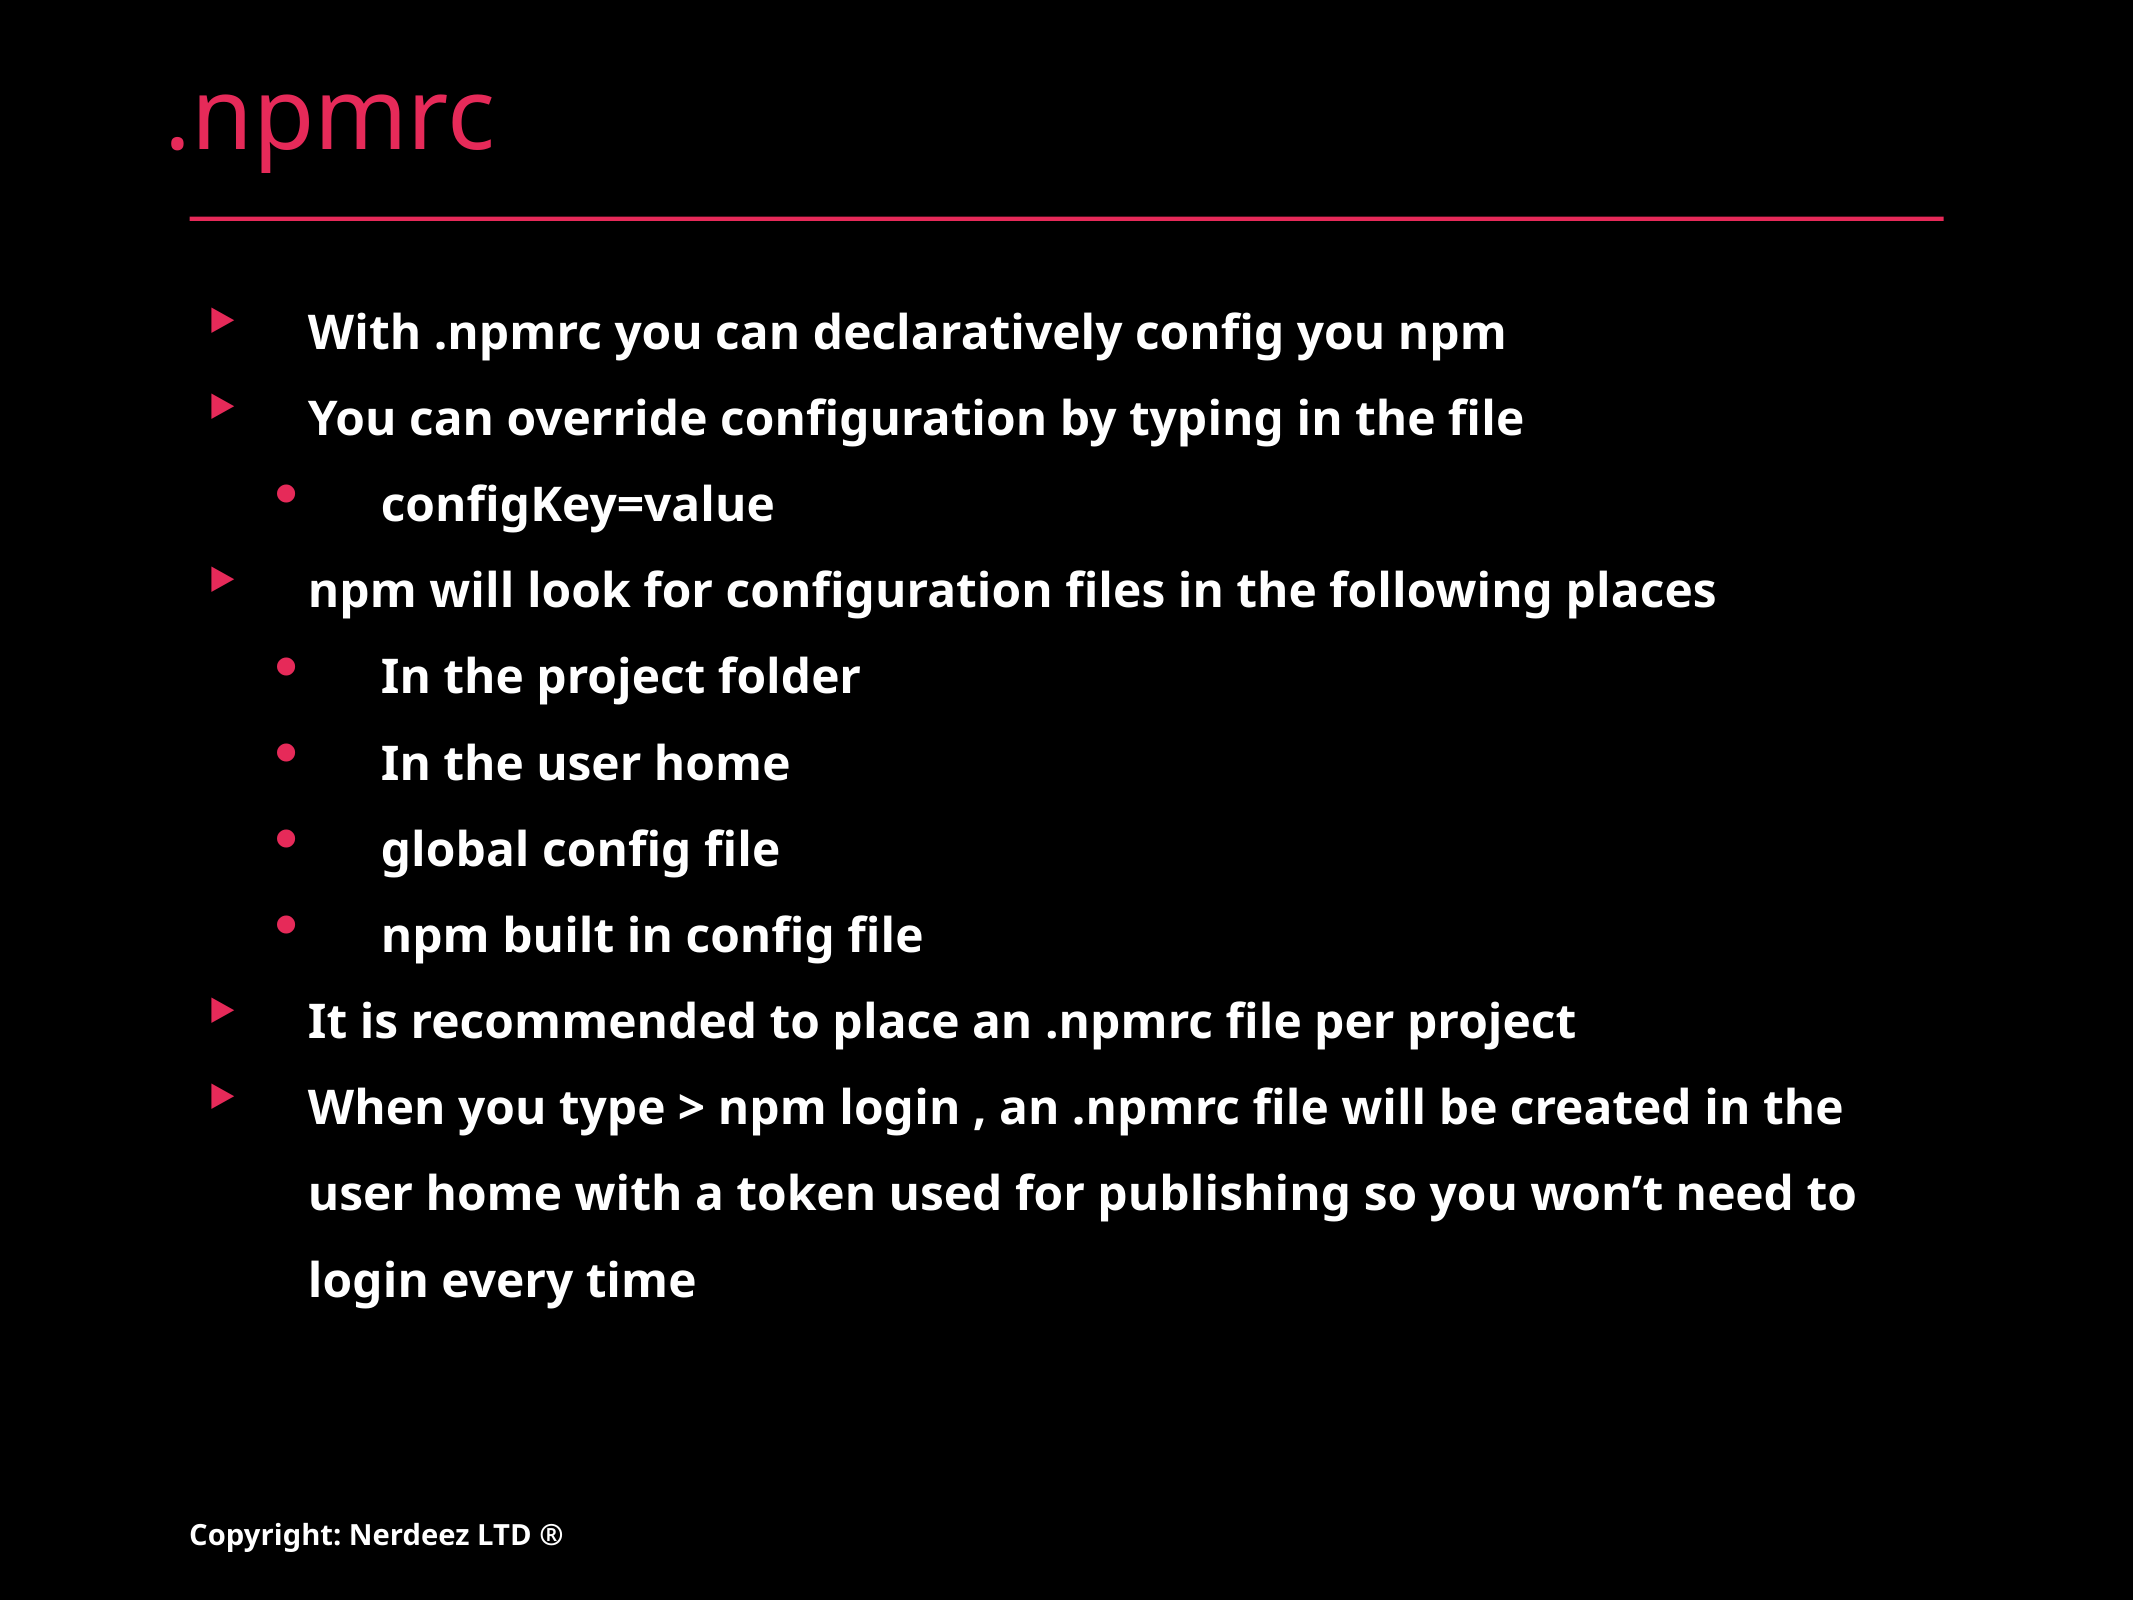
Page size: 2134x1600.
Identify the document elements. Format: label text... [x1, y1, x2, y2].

text_box With .npmrc you can declaratively config you npm You can override configuration by typing in the file configKey=value npm will look for configuration files in the following places In the project folder In the user home global config file npm built in config file It is recommended to place an .npmrc file per project When you type > npm login , an .npmrc file will be created in the user home with a token used for publishing so you won’t need to login every time [193, 264, 1948, 1600]
text_box Copyright: Nerdeez LTD ® [180, 1507, 1935, 1560]
title .npmrc [155, 41, 1943, 179]
